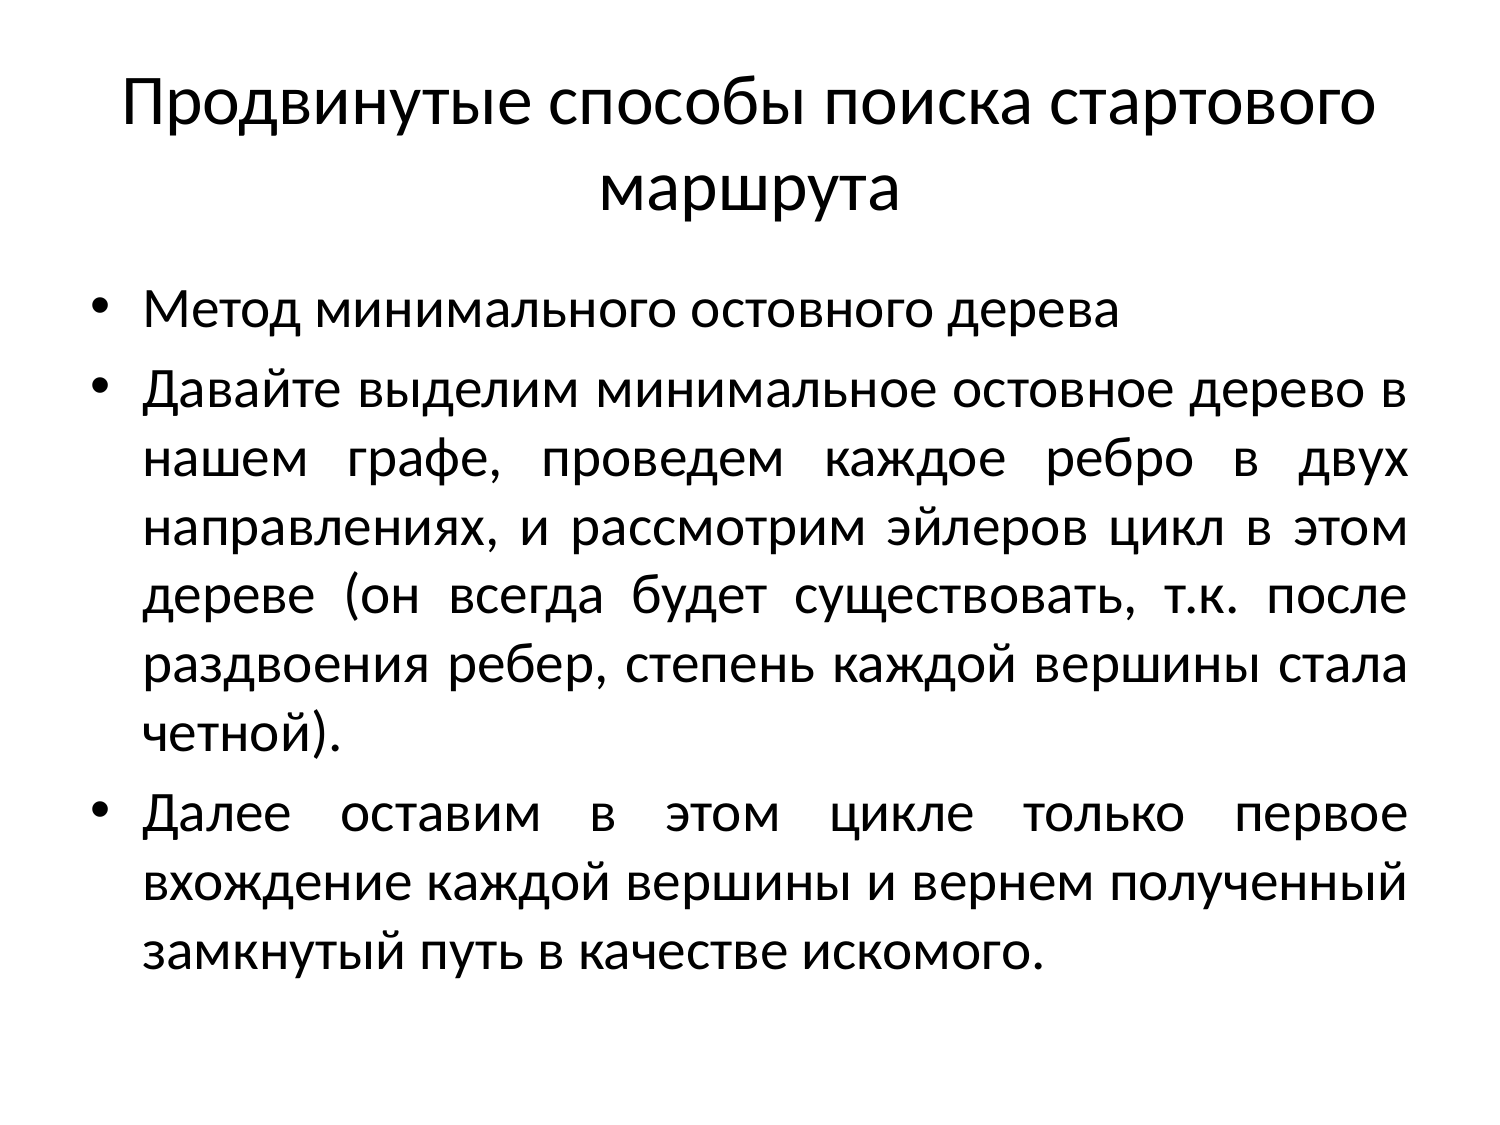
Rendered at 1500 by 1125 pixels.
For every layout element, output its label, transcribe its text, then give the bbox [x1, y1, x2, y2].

list Метод минимального остовного дерева Давайте выделим минимальное остовное дерево в нашем графе, проведем каждое ребро в двух направлениях, и рассмотрим эйлеров цикл в этом дереве (он всегда будет существовать, т.к. после раздвоения ребер, степень каждой вершины стала четной). Далее оставим в этом цикле только первое вхождение каждой вершины и вернем полученный замкнутый путь в качестве искомого. [75, 262, 1425, 1005]
title Продвинутые способы поиска стартового маршрута [75, 45, 1425, 233]
